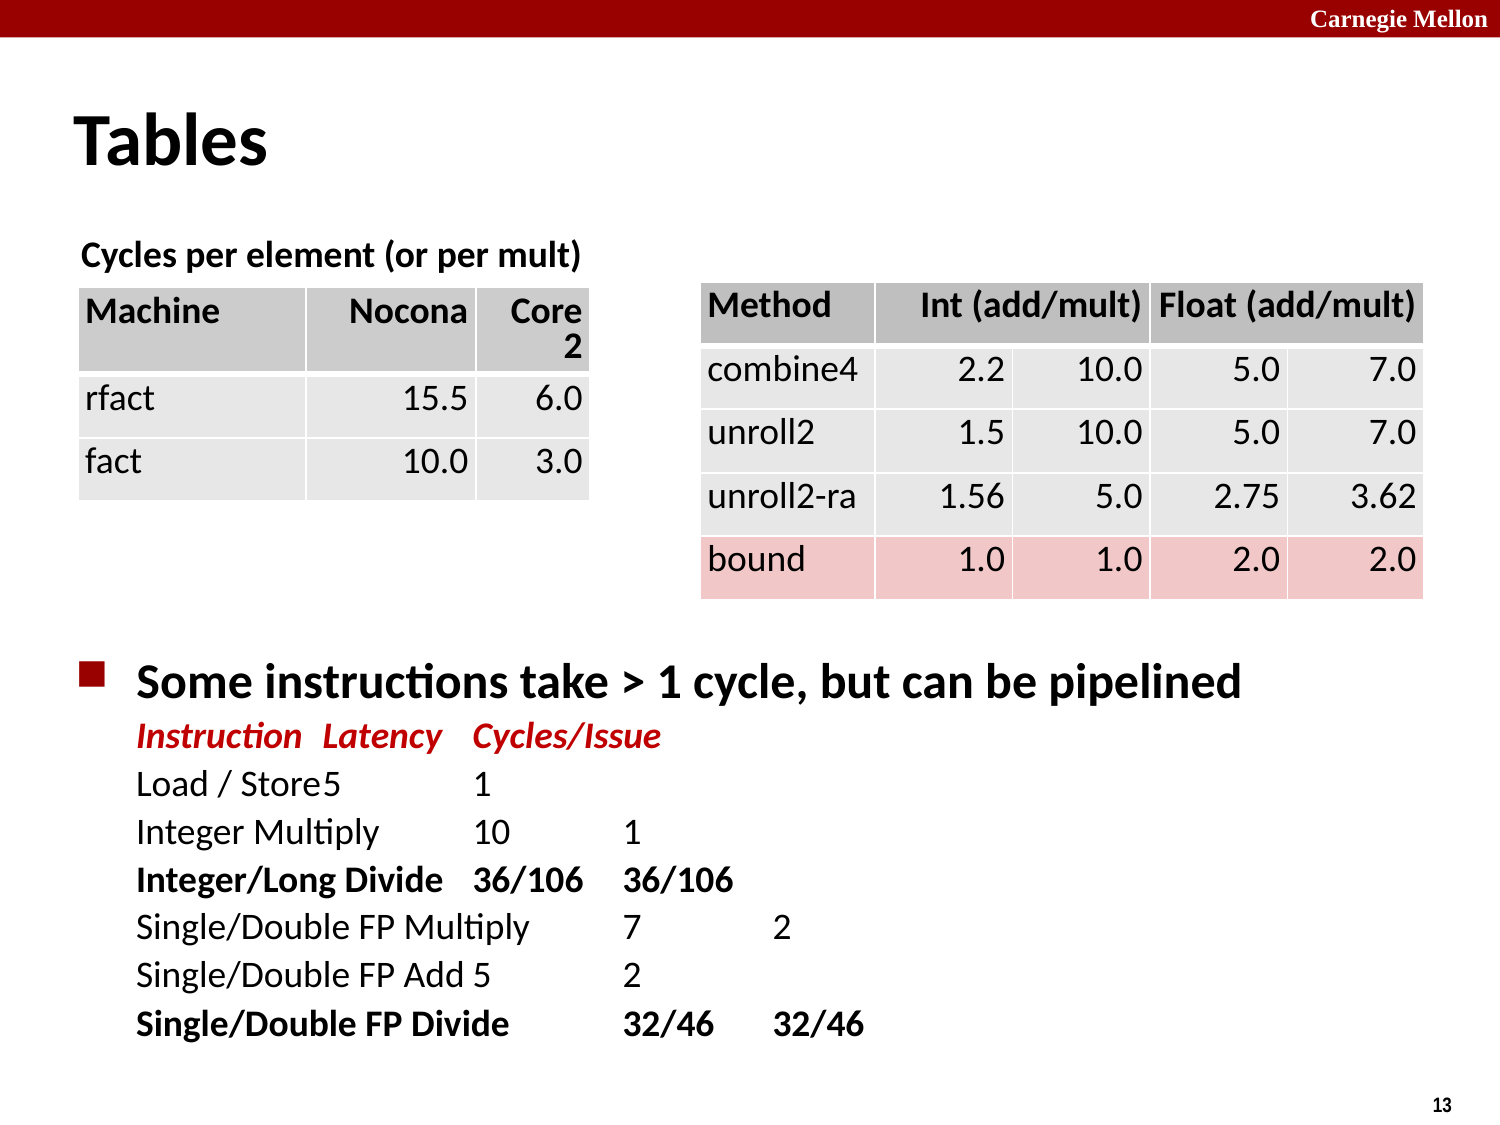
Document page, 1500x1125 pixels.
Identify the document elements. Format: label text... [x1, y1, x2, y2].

table_header Machine [79, 288, 305, 371]
table_cell 5.0 [1151, 410, 1287, 472]
table_header Nocona [307, 288, 475, 371]
text_box Some instructions take > 1 cycle, but can be pipelined Instruction Latency Cycles/Issue Load / Store 5 1 Integer Multiply 10 1 Integer/Long Divide 36/106 36/106 Single/Double FP Multiply 7 2 Single/Double FP Add 5 2 Single/Double FP Divide 32/46 32/46 [65, 650, 1412, 1052]
table_cell combine4 [701, 349, 874, 408]
table_header Float (add/mult) [1151, 283, 1423, 343]
table_cell bound [701, 537, 874, 599]
table_cell 2.0 [1151, 537, 1287, 599]
table_cell 15.5 [307, 377, 475, 437]
table_header Int (add/mult) [876, 283, 1149, 343]
table_cell unroll2-ra [701, 474, 874, 535]
table_cell 7.0 [1288, 410, 1423, 472]
table_cell 1.5 [876, 410, 1012, 472]
table_cell 10.0 [1013, 410, 1149, 472]
table_cell 1.0 [1013, 537, 1149, 599]
table_cell 1.56 [876, 474, 1012, 535]
table_cell unroll2 [701, 410, 874, 472]
table_cell 3.0 [477, 439, 589, 500]
table_header Core 2 [477, 288, 589, 371]
table_cell 7.0 [1288, 349, 1423, 408]
text_box Cycles per element (or per mult) [66, 225, 598, 283]
table_cell rfact [79, 377, 305, 437]
table_cell 10.0 [1013, 349, 1149, 408]
table_cell 2.2 [876, 349, 1012, 408]
table_cell 2.0 [1288, 537, 1423, 599]
table_cell 1.0 [876, 537, 1012, 599]
table_cell fact [79, 439, 305, 500]
table_cell 5.0 [1151, 349, 1287, 408]
table_cell 3.62 [1288, 474, 1423, 535]
title Tables [58, 72, 1305, 199]
table_cell 10.0 [307, 439, 475, 500]
table_cell 5.0 [1013, 474, 1149, 535]
table_cell 2.75 [1151, 474, 1287, 535]
table_header Method [701, 283, 874, 343]
table_cell 6.0 [477, 377, 589, 437]
